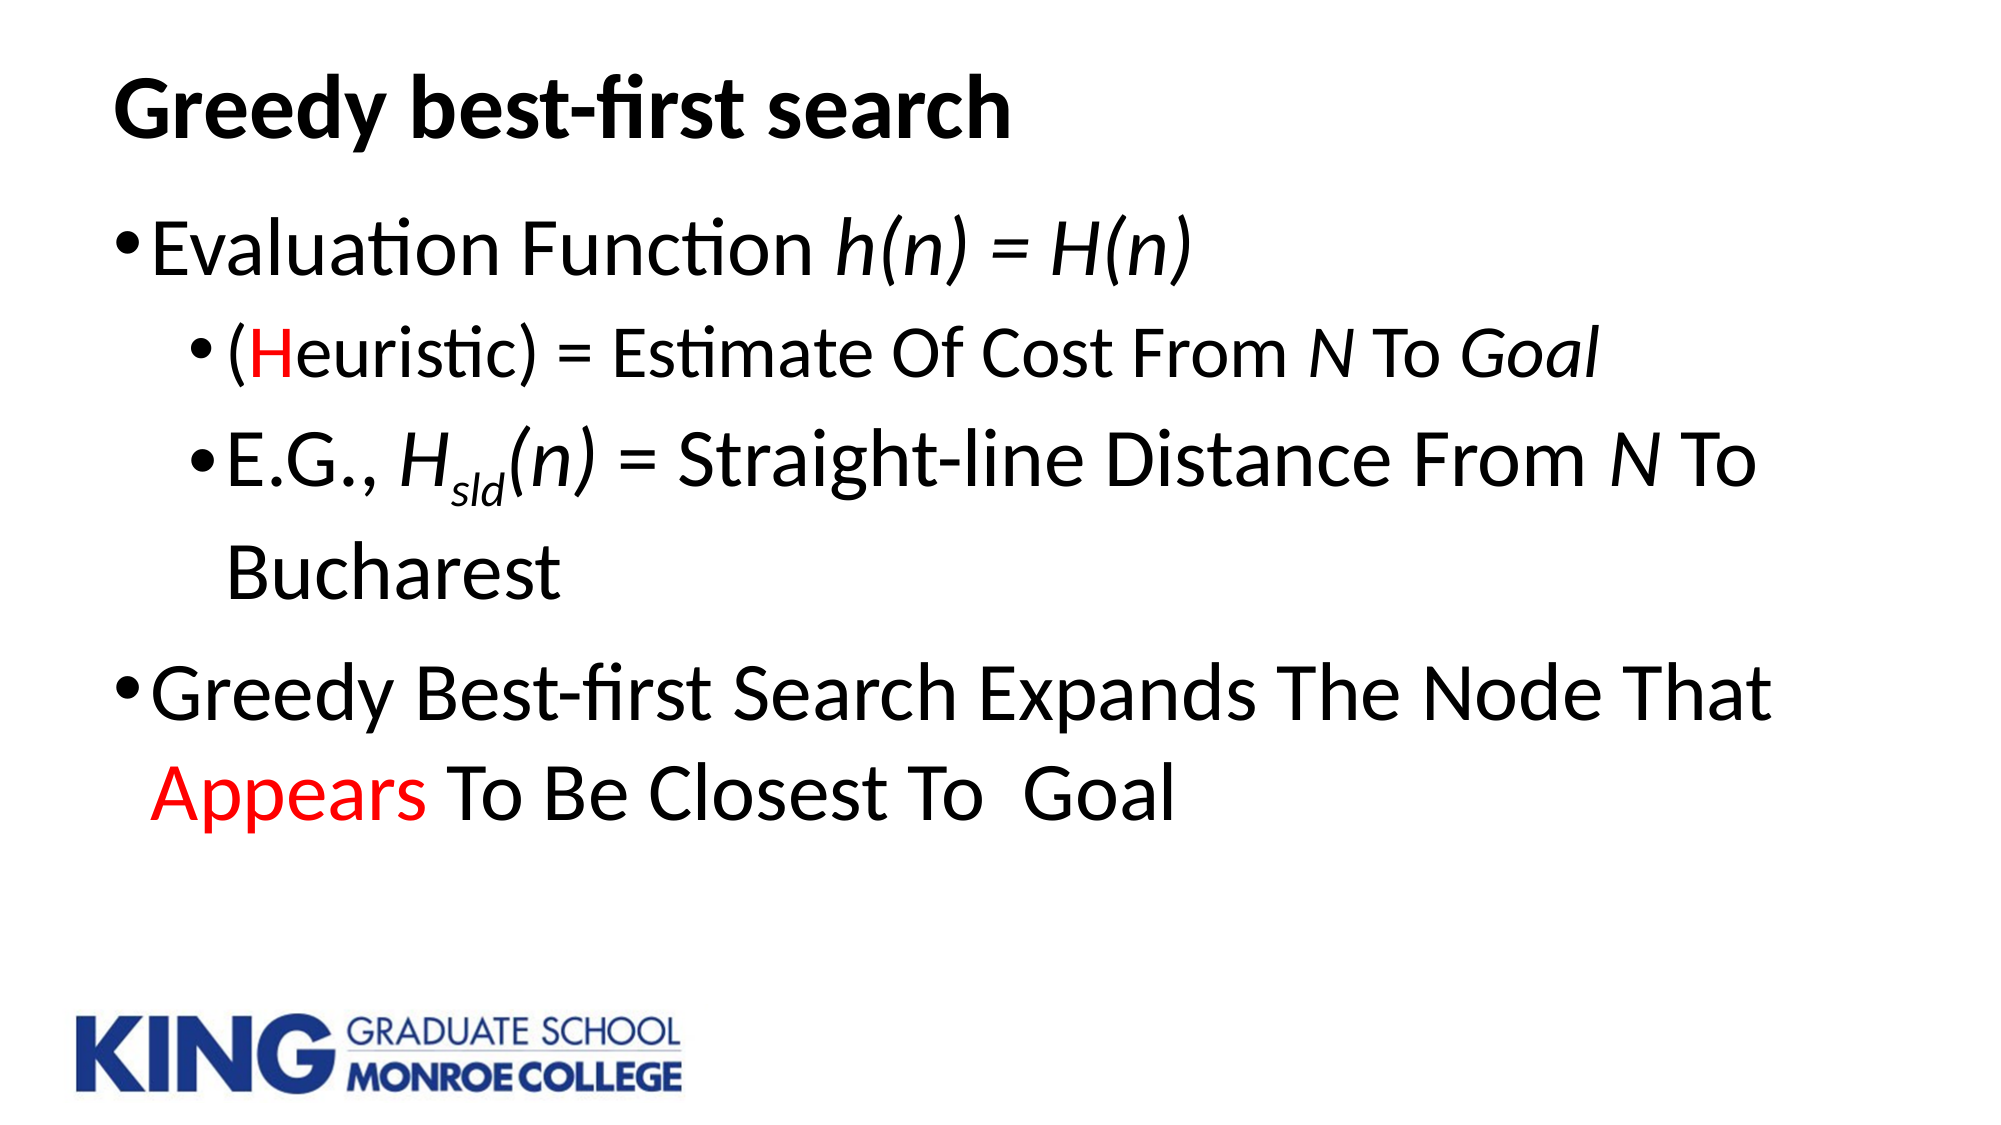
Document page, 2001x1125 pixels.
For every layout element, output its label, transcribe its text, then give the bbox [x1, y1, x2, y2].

list Evaluation Function h(n) = H(n) (Heuristic) = Estimate Of Cost From N To Goal E.G., Hsld(n) = Straight-line Distance From N To Bucharest Greedy Best-first Search Expands The Node That Appears To Be Closest To Goal [98, 184, 1902, 980]
title Greedy best-first search [98, 32, 1902, 184]
picture [54, 1004, 709, 1103]
